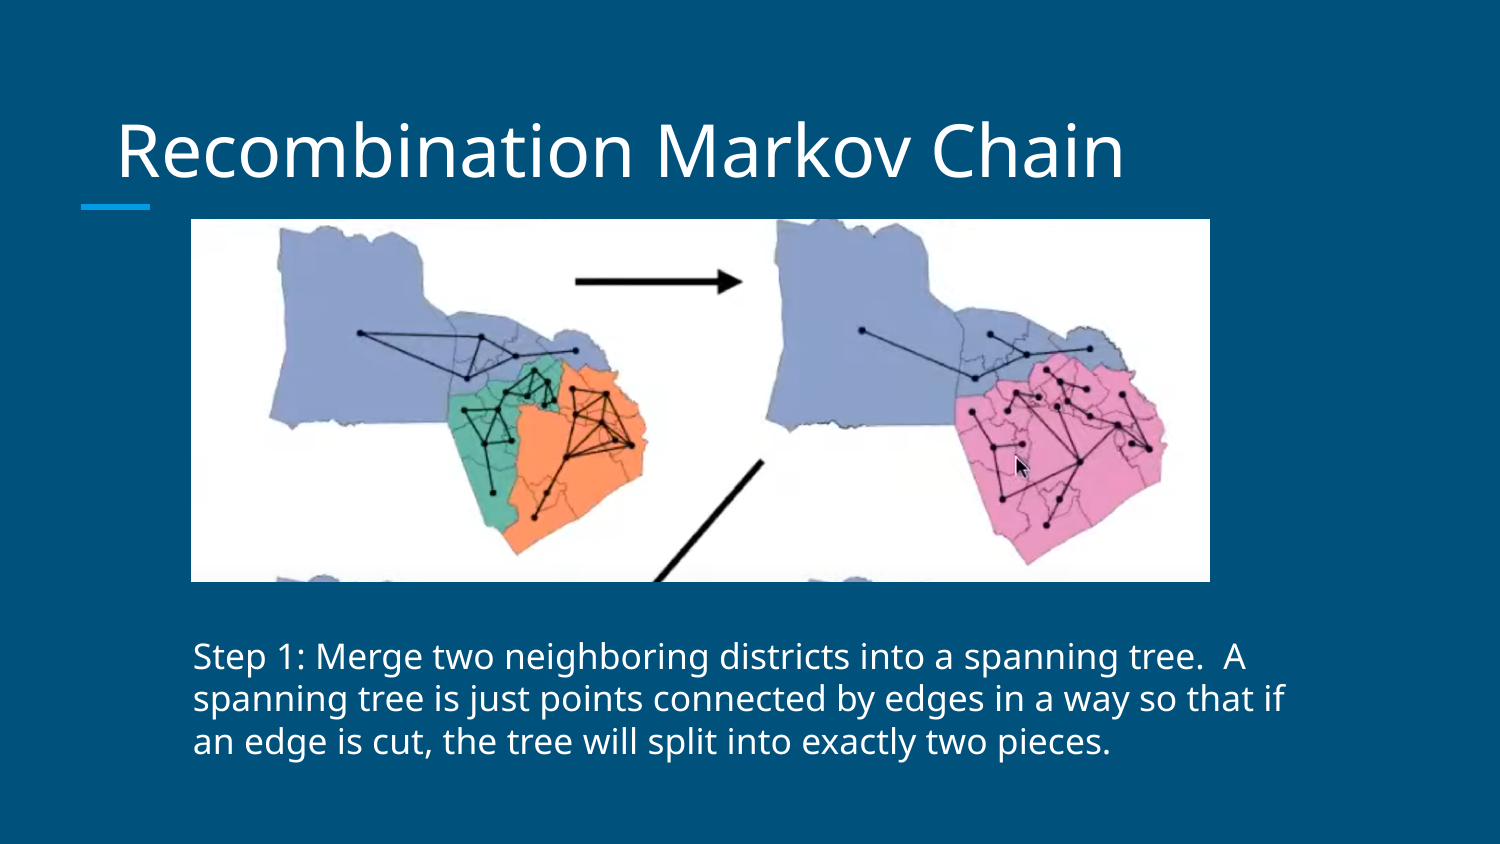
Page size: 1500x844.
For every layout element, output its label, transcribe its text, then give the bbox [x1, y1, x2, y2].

picture [192, 220, 1209, 581]
text_box Step 1: Merge two neighboring districts into a spanning tree. A spanning tree is just points connected by edges in a way so that if an edge is cut, the tree will split into exactly two pieces. [177, 618, 1348, 777]
title Recombination Markov Chain [100, 57, 1450, 207]
